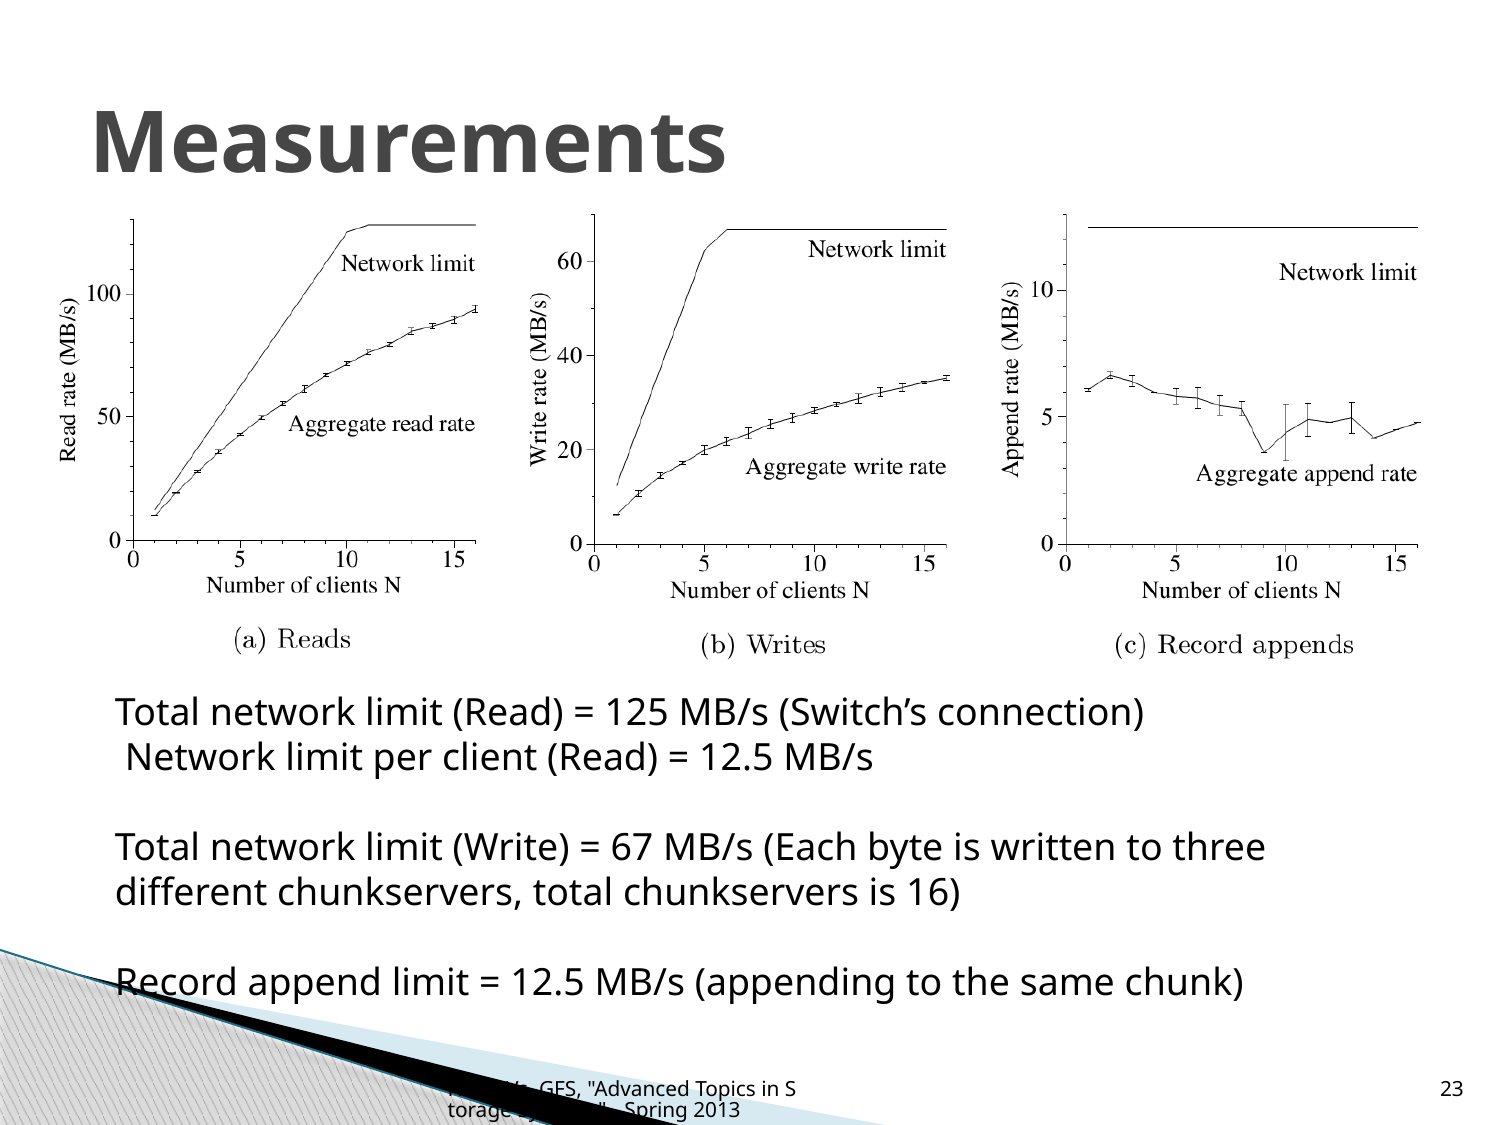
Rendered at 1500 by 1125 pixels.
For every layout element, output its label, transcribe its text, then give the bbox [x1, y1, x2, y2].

text_box Total network limit (Read) = 125 MB/s (Switch’s connection) Network limit per client (Read) = 12.5 MB/s Total network limit (Write) = 67 MB/s (Each byte is written to three different chunkservers, total chunkservers is 16) Record append limit = 12.5 MB/s (appending to the same chunk) [100, 692, 1412, 1101]
title Measurements [75, 45, 1425, 184]
footer HDFS Vs. GFS, "Advanced Topics in Storage Systems" - Spring 2013 [718, 1051, 1105, 1112]
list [29, 184, 1482, 681]
slide_number 23 [1418, 1051, 1479, 1112]
